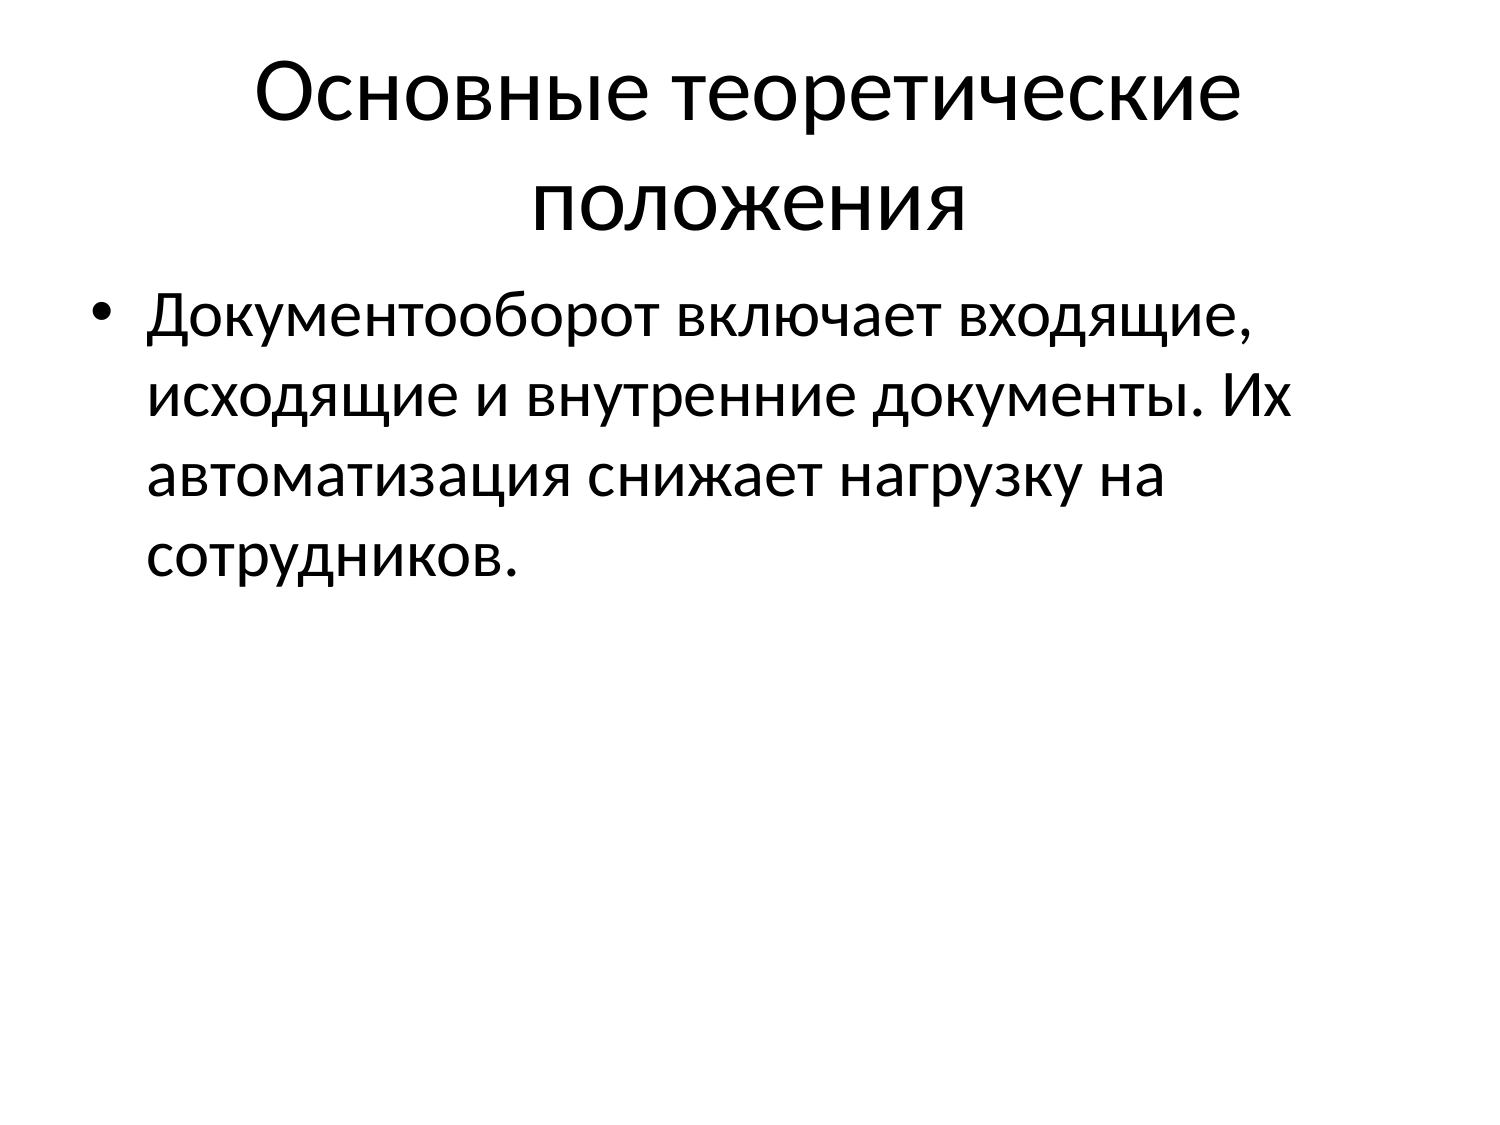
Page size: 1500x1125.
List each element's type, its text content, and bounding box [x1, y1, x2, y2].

title Основные теоретические положения [75, 45, 1425, 233]
list Документооборот включает входящие, исходящие и внутренние документы. Их автоматизация снижает нагрузку на сотрудников. [75, 262, 1425, 1005]
